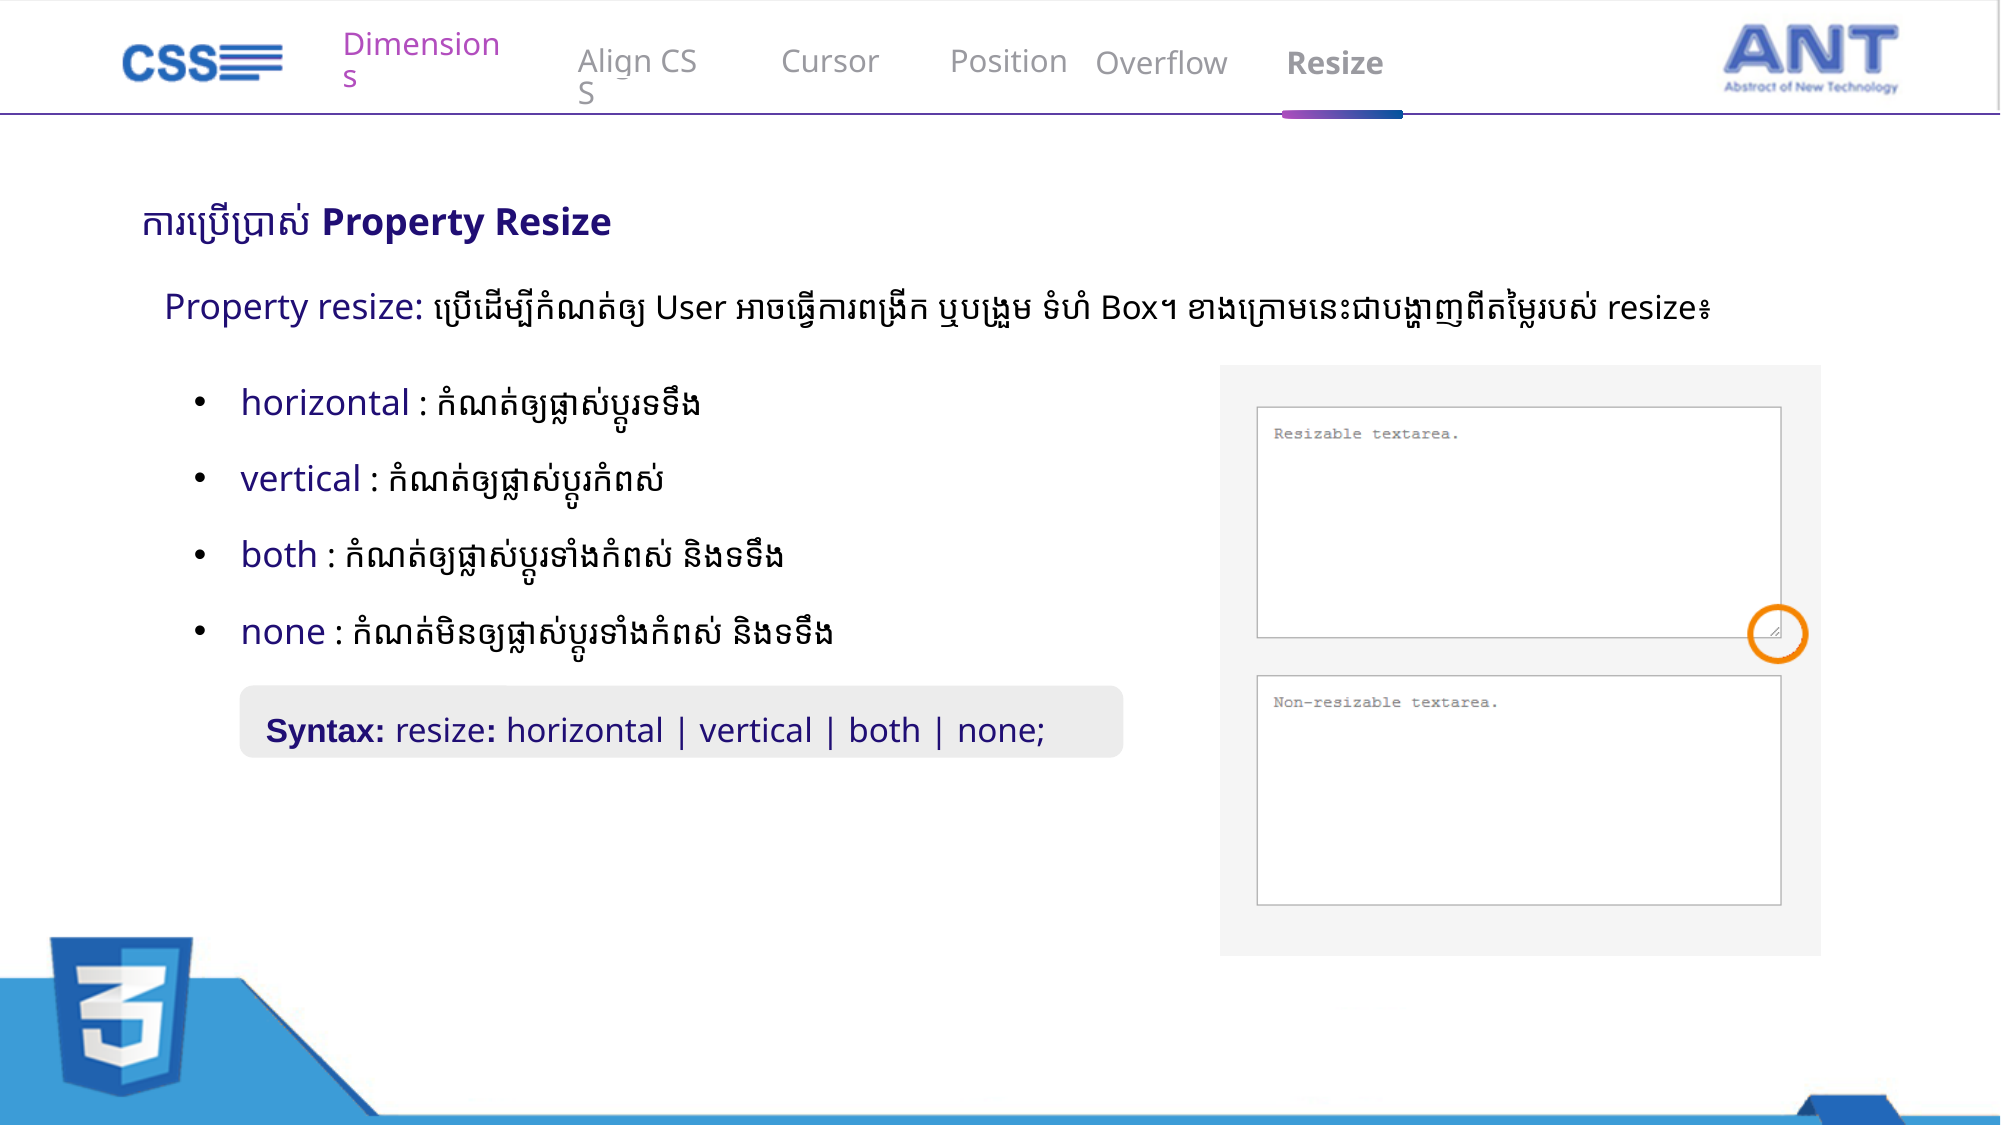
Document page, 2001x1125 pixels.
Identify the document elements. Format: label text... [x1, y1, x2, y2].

text_box [1282, 110, 1403, 119]
picture [0, 0, 2001, 113]
text_box Dimensions [327, 31, 525, 98]
text_box Cursor [765, 29, 948, 97]
text_box ការប្រើប្រាស់ Property Resize [125, 176, 1000, 265]
text_box Position [948, 29, 1117, 97]
picture [0, 115, 2001, 1125]
text_box Property resize: ប្រើដើម្បីកំណត់ឲ្យ User អាចធ្វើការពង្រីក ឬបង្រួម ទំហំ Box។ ខាងក្រោមនេះជាបង្ហាញពីតម្លៃរបស់ resize៖ [149, 255, 1906, 366]
text_box Align CSS [562, 29, 728, 97]
text_box horizontal : កំណត់ឲ្យផ្លាស់ប្តូរទទឹង vertical : កំណត់ឲ្យផ្លាស់ប្តូរកំពស់ both : កំណត់ឲ្យផ្លាស់ប្តូរទាំងកំពស់ និងទទឹង none : កំណត់មិនឲ្យផ្លាស់ប្តូរទាំងកំពស់ និងទទឹង [179, 351, 1191, 659]
text_box Resize [1240, 31, 1438, 98]
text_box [241, 681, 1215, 824]
text_box Overflow [1067, 31, 1240, 98]
